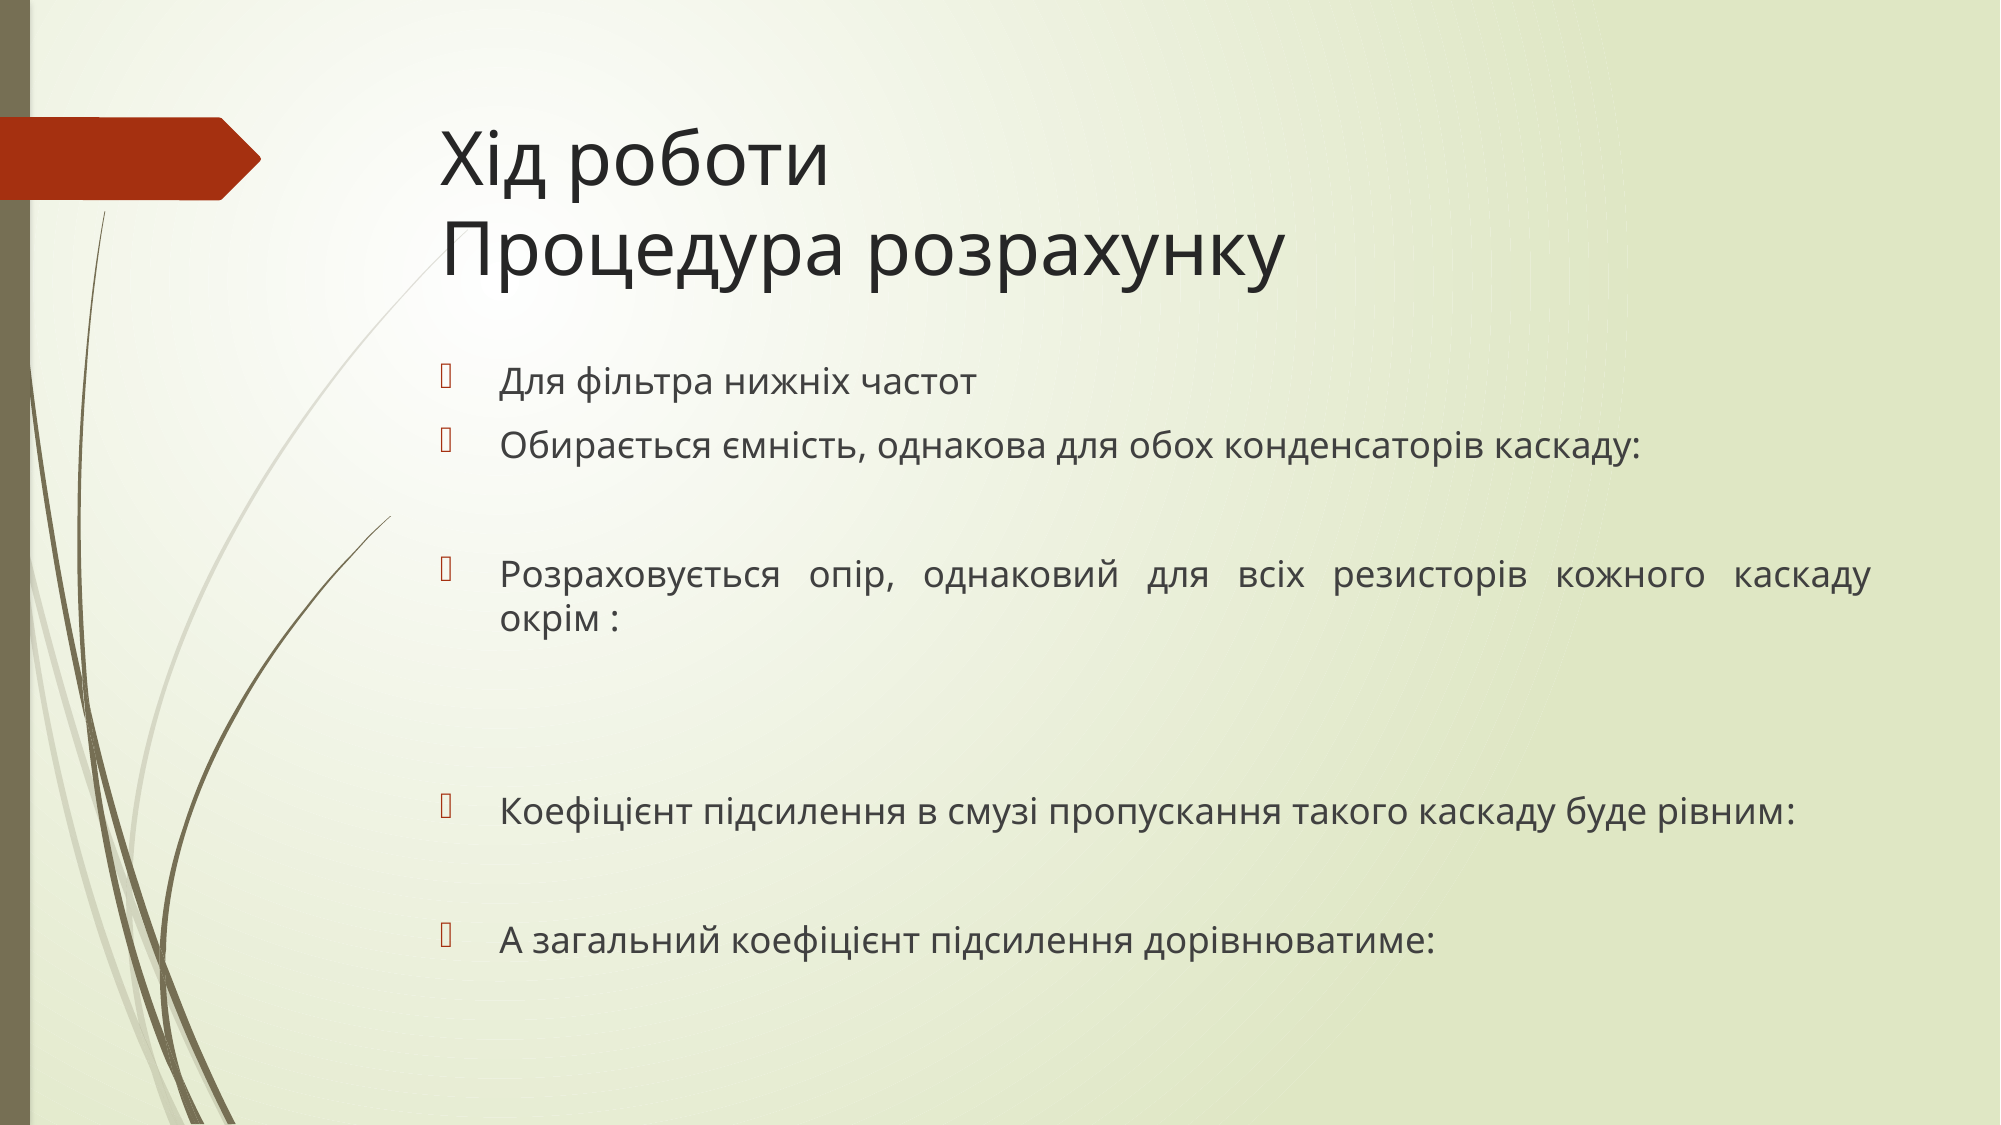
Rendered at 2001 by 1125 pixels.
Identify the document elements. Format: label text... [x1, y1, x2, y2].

title Хід роботи Процедура розрахунку [425, 102, 1888, 313]
